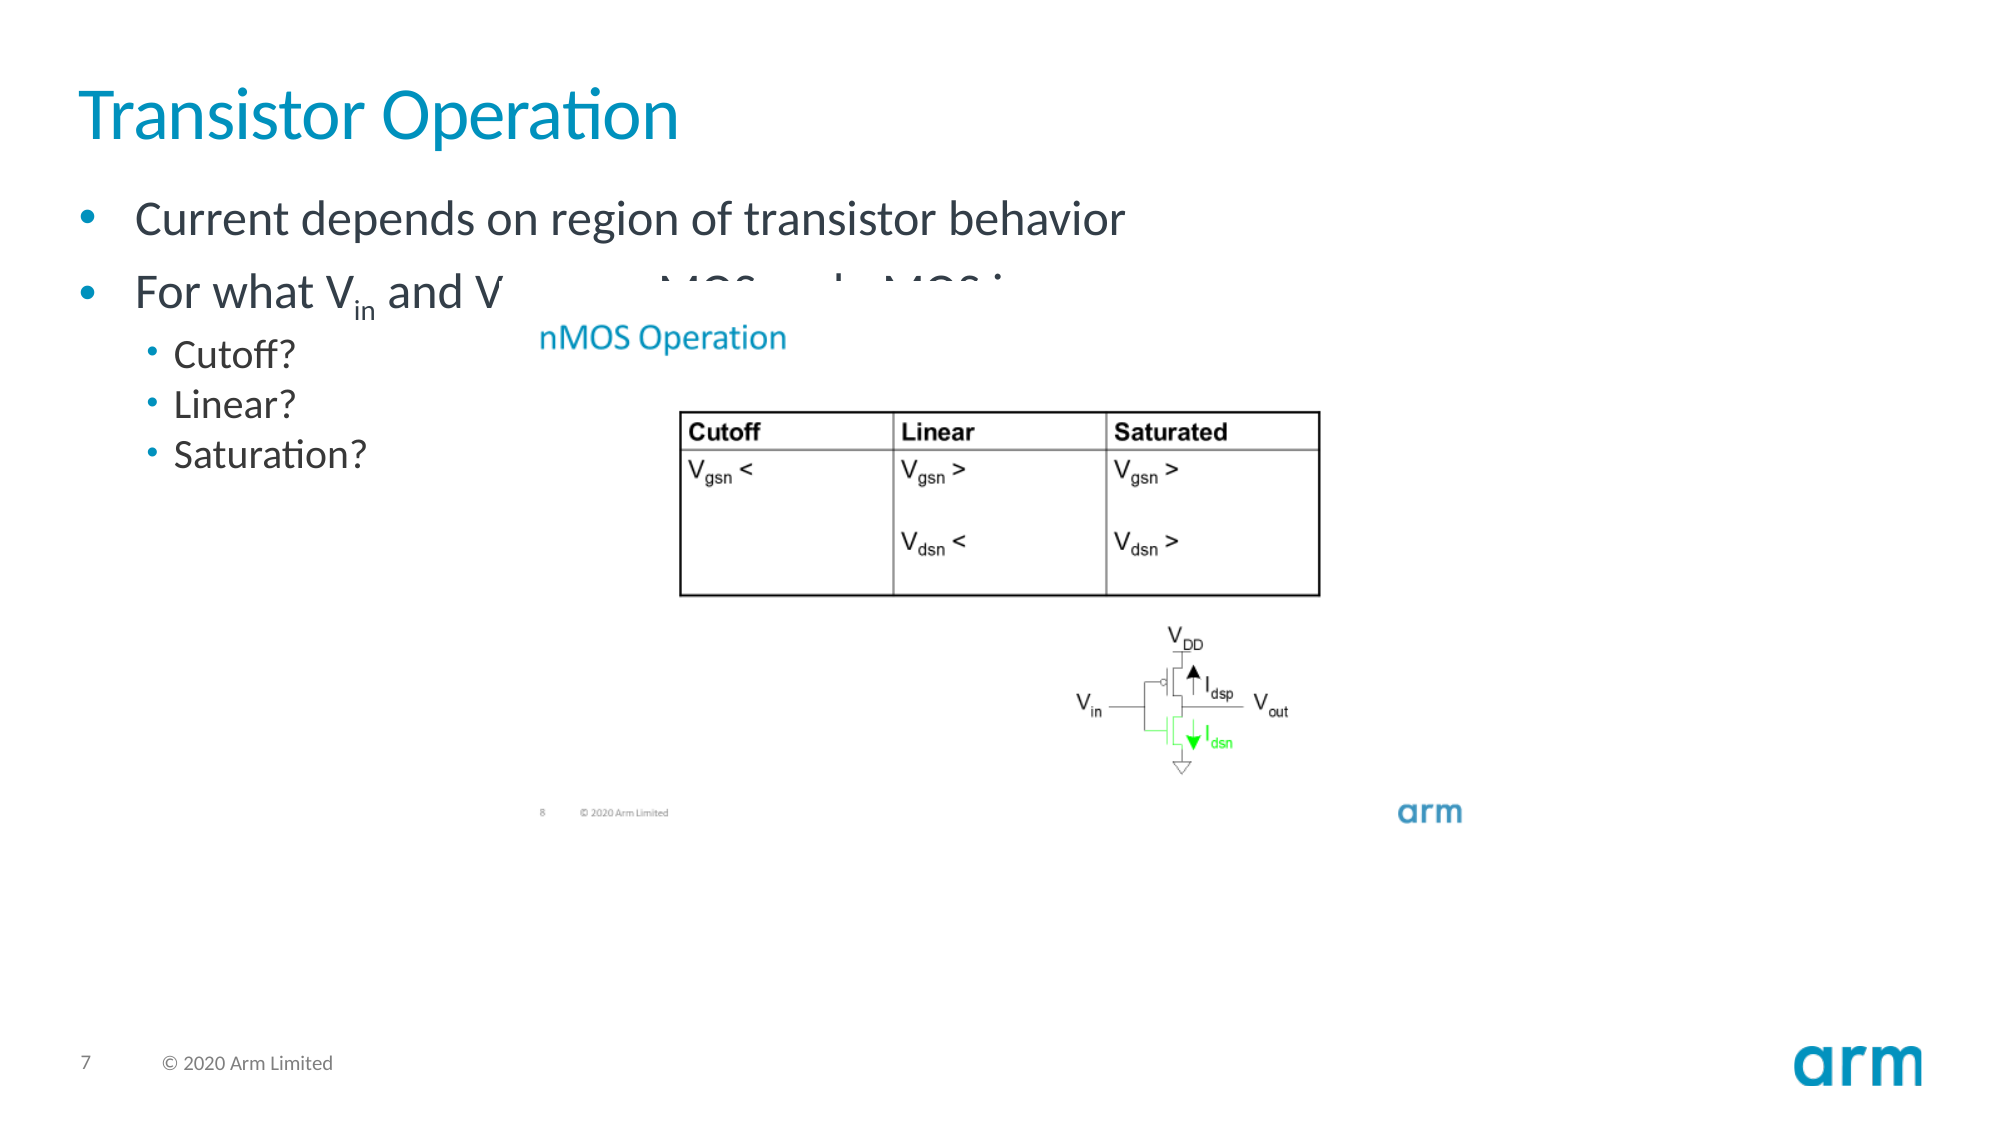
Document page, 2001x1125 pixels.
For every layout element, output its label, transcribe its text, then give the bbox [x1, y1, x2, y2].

title Transistor Operation [78, 78, 1922, 185]
list Current depends on region of transistor behavior For what Vin and Vout are nMOS and pMOS in Cutoff? Linear? Saturation? [78, 185, 1923, 941]
picture [499, 281, 1501, 844]
